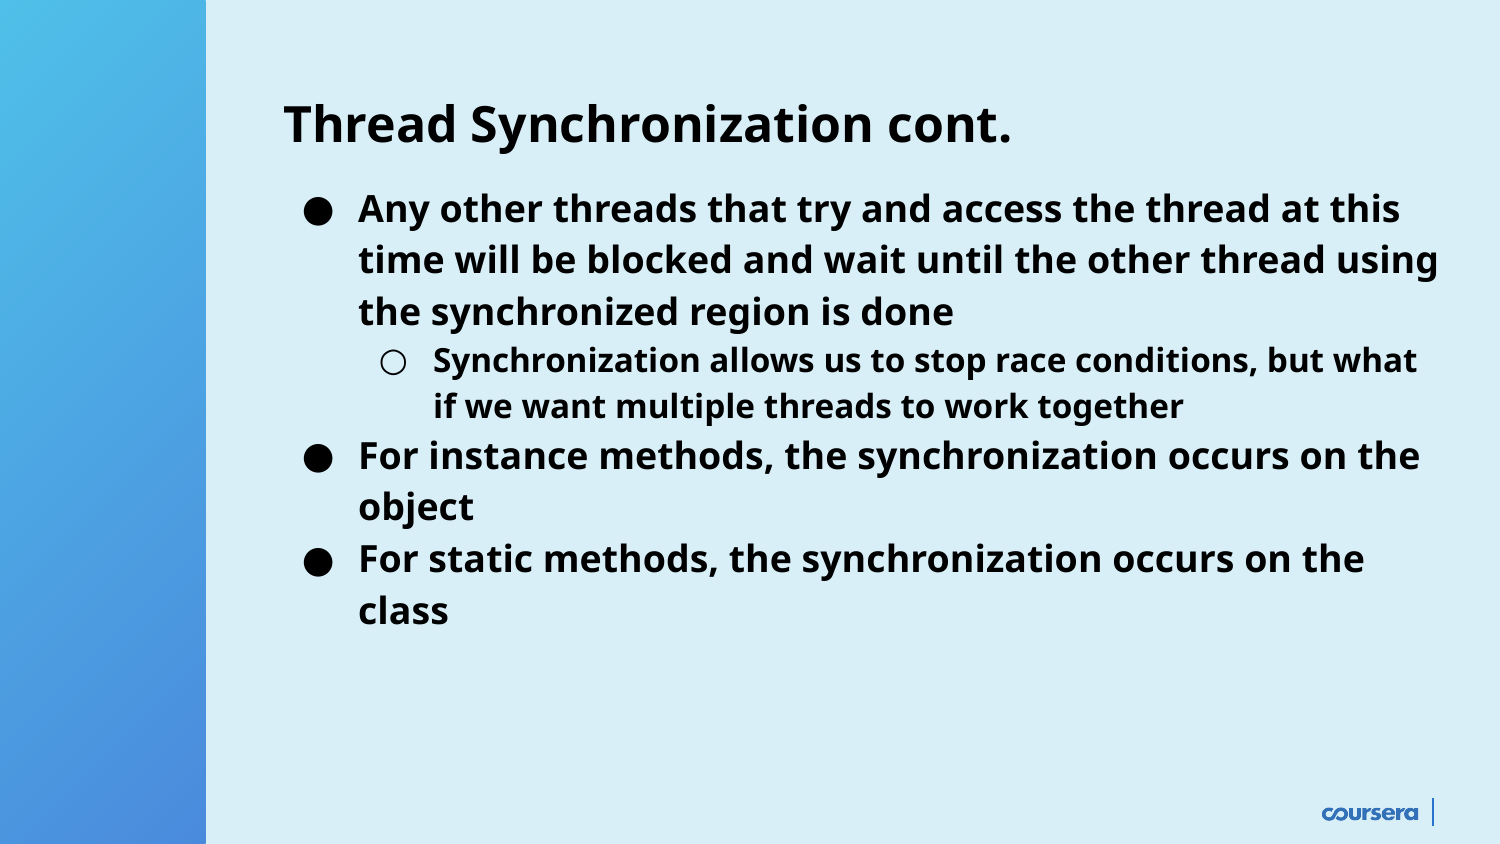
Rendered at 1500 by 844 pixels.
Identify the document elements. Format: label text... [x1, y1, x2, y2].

title Thread Synchronization cont. [268, 61, 1466, 168]
picture [1307, 801, 1433, 827]
list Any other threads that try and access the thread at this time will be blocked and wait until the other thread using the synchronized region is done Synchronization allows us to stop race conditions, but what if we want multiple threads to work together For instance methods, the synchronization occurs on the object For static methods, the synchronization occurs on the class [268, 168, 1466, 788]
